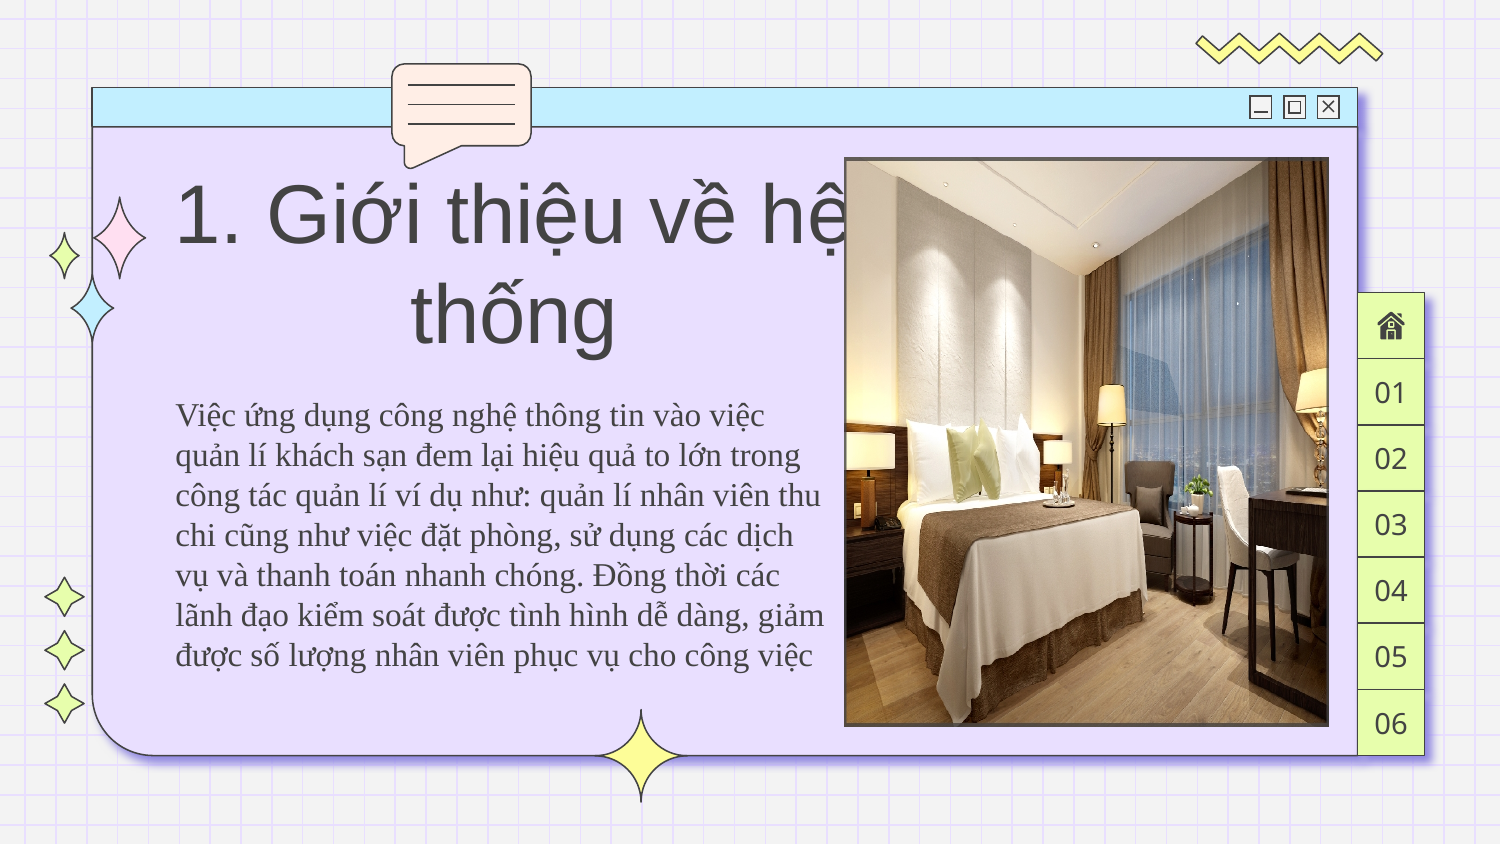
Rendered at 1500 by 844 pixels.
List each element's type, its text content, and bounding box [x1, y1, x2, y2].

text_box [594, 709, 688, 803]
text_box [44, 576, 85, 724]
list Việc ứng dụng công nghệ thông tin vào việc quản lí khách sạn đem lại hiệu quả to lớn trong công tác quản lí ví dụ như: quản lí nhân viên thu chi cũng như việc đặt phòng, sử dụng các dịch vụ và thanh toán nhanh chóng. Đồng thời các lãnh đạo kiểm soát được tình hình dễ dàng, giảm được số lượng nhân viên phục vụ cho công việc [160, 378, 839, 704]
title 1. Giới thiệu về hệ thống [143, 208, 839, 312]
text_box 01 [1357, 358, 1425, 424]
text_box [93, 197, 146, 279]
text_box [1357, 292, 1425, 358]
text_box 02 [1357, 424, 1425, 490]
text_box [49, 232, 80, 279]
text_box 05 [1357, 623, 1425, 689]
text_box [1376, 311, 1406, 340]
text_box 03 [1357, 490, 1425, 557]
text_box [1195, 33, 1383, 64]
text_box 06 [1357, 689, 1425, 756]
picture [844, 157, 1330, 728]
text_box [71, 274, 114, 342]
text_box 04 [1357, 557, 1425, 623]
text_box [391, 63, 532, 169]
